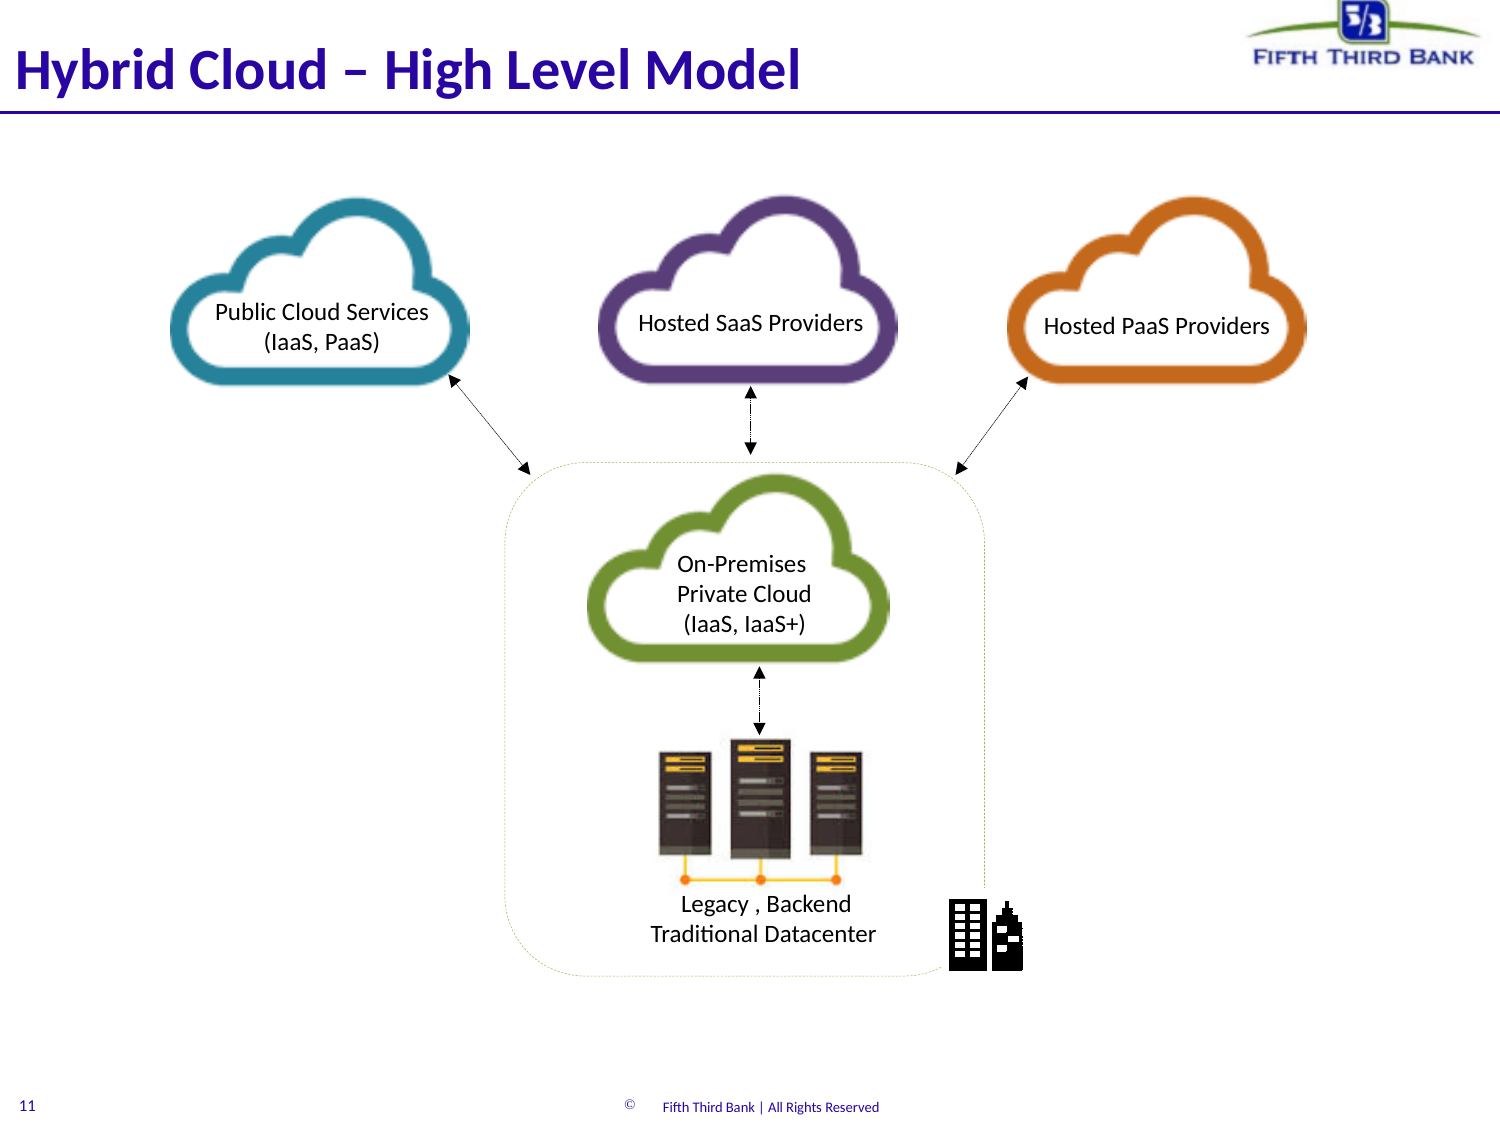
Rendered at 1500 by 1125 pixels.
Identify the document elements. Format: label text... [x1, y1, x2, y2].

picture [0, 114, 1500, 1125]
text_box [448, 374, 531, 476]
text_box [502, 460, 936, 979]
text_box [893, 460, 987, 887]
title Hybrid Cloud – High Level Model [0, 0, 1379, 143]
text_box Legacy , Backend Traditional Datacenter [587, 880, 946, 955]
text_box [955, 376, 1029, 476]
picture [1379, 0, 1500, 111]
